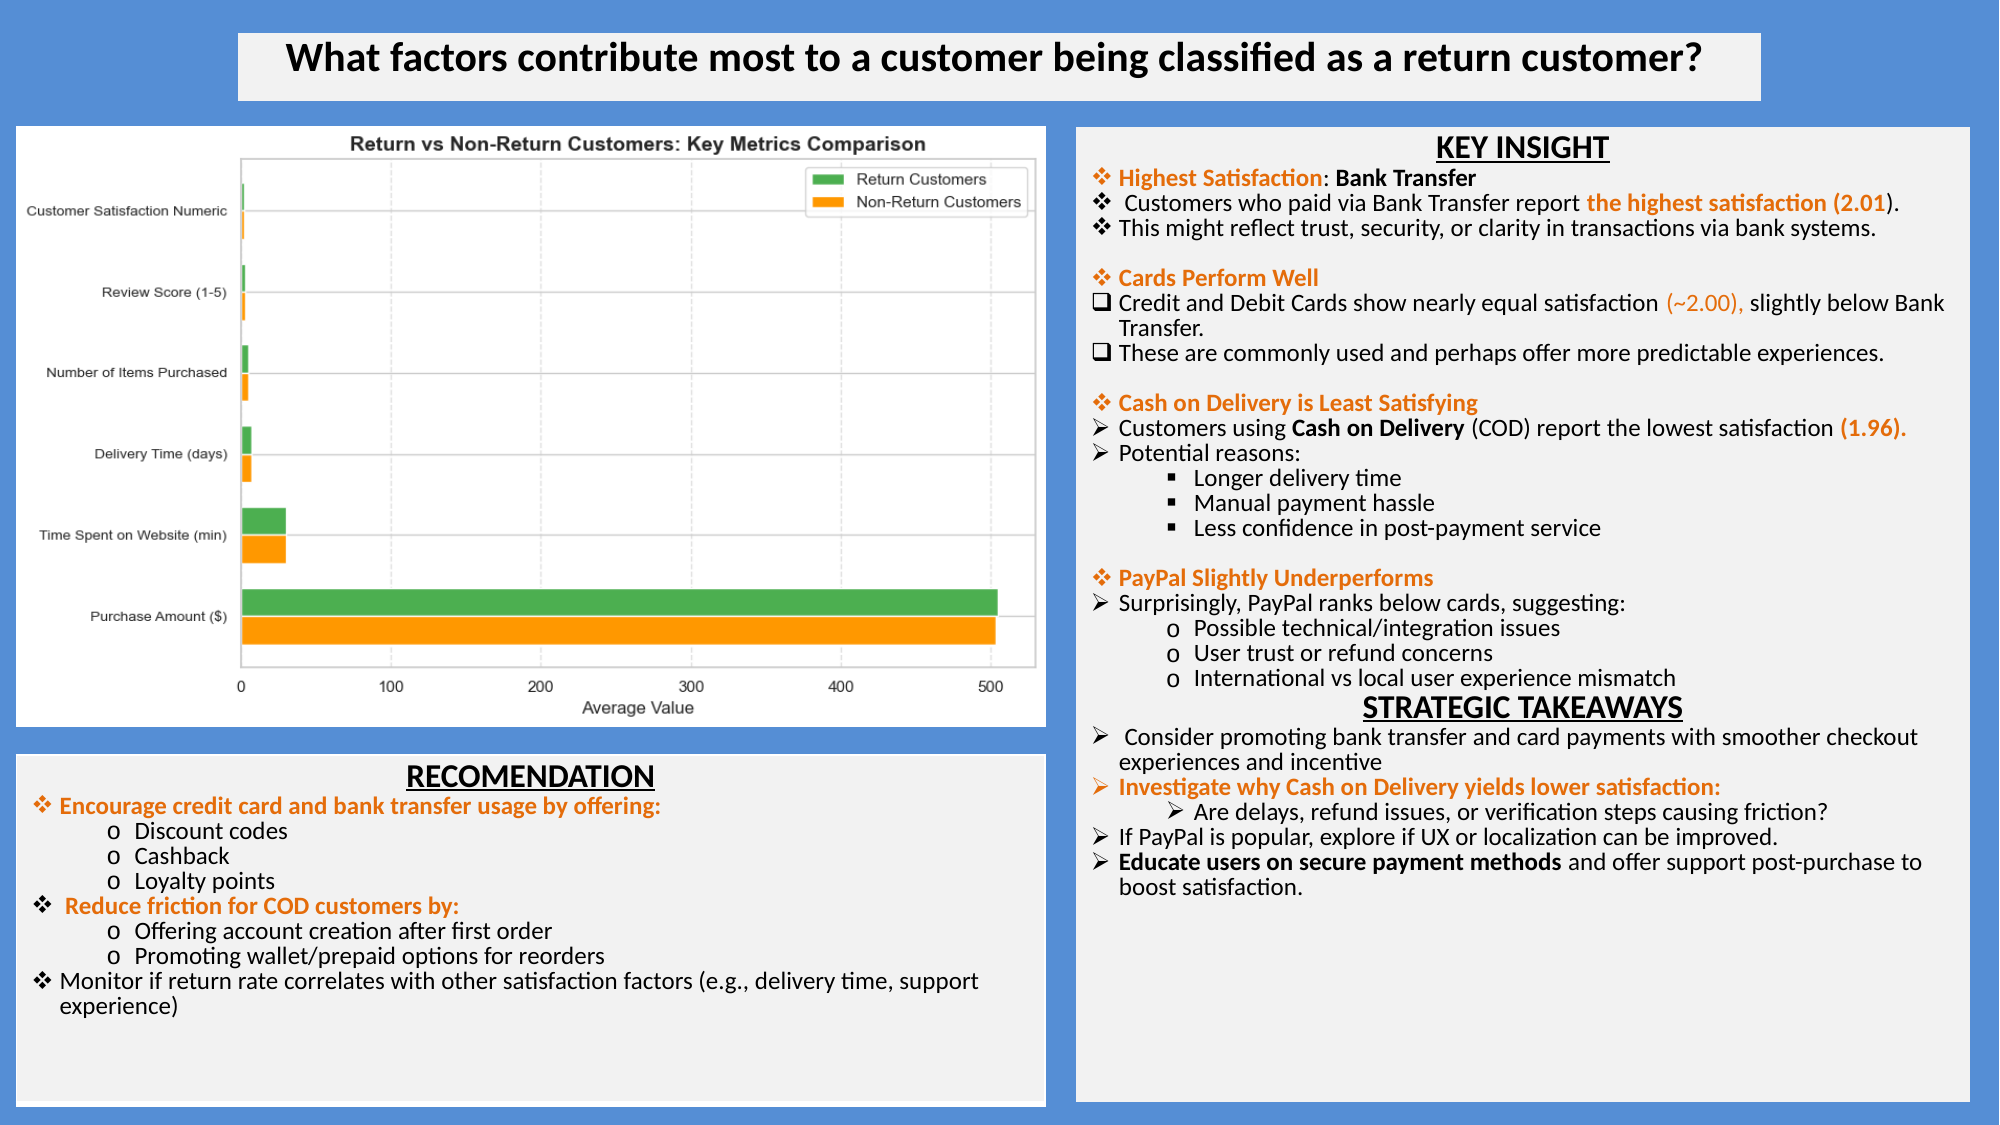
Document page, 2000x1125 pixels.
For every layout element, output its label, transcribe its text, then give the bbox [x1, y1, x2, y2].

picture [16, 126, 1046, 727]
table_header RECOMENDATION Encourage credit card and bank transfer usage by offering: Discount codes Cashback Loyalty points Reduce friction for COD customers by: Offering account creation after first order Promoting wallet/prepaid options for reorders Monitor if return rate correlates with other satisfaction factors (e.g., delivery time, support experience) [17, 756, 1044, 1101]
table_header What factors contribute most to a customer being classified as a return customer? [238, 33, 1761, 101]
table_header KEY INSIGHT Highest Satisfaction: Bank Transfer Customers who paid via Bank Transfer report the highest satisfaction (2.01). This might reflect trust, security, or clarity in transactions via bank systems. Cards Perform Well Credit and Debit Cards show nearly equal satisfaction (~2.00), slightly below Bank Transfer. These are commonly used and perhaps offer more predictable experiences. Cash on Delivery is Least Satisfying Customers using Cash on Delivery (COD) report the lowest satisfaction (1.96). Potential reasons: Longer delivery time Manual payment hassle Less confidence in post-payment service PayPal Slightly Underperforms Surprisingly, PayPal ranks below cards, suggesting: Possible technical/integration issues User trust or refund concerns International vs local user experience mismatch STRATEGIC TAKEAWAYS Consider promoting bank transfer and card payments with smoother checkout experiences and incentive Investigate why Cash on Delivery yields lower satisfaction: Are delays, refund issues, or verification steps causing friction? If PayPal is popular, explore if UX or localization can be improved. Educate users on secure payment methods and offer support post-purchase to boost satisfaction. [1076, 127, 1970, 1102]
